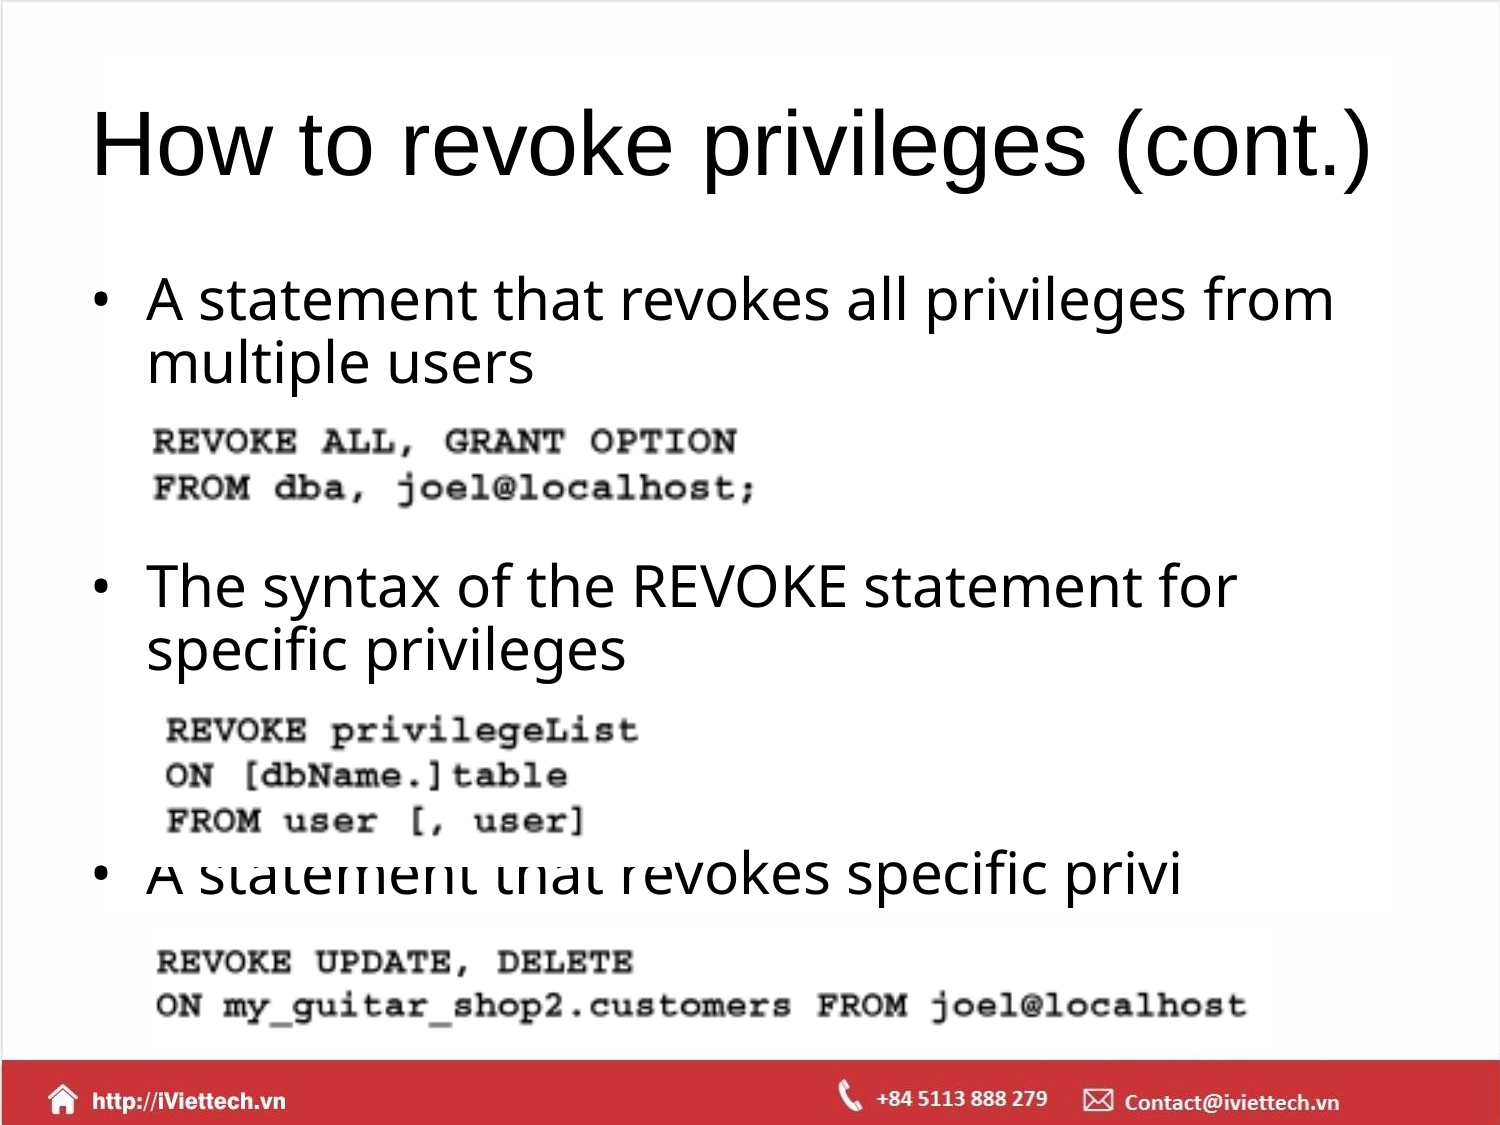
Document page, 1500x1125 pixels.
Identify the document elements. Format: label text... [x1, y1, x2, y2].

picture [0, 0, 1500, 1125]
list A statement that revokes all privileges from multiple users The syntax of the REVOKE statement for specific privileges A statement that revokes specific privi [75, 262, 1425, 1005]
title How to revoke privileges (cont.) [75, 45, 1425, 233]
